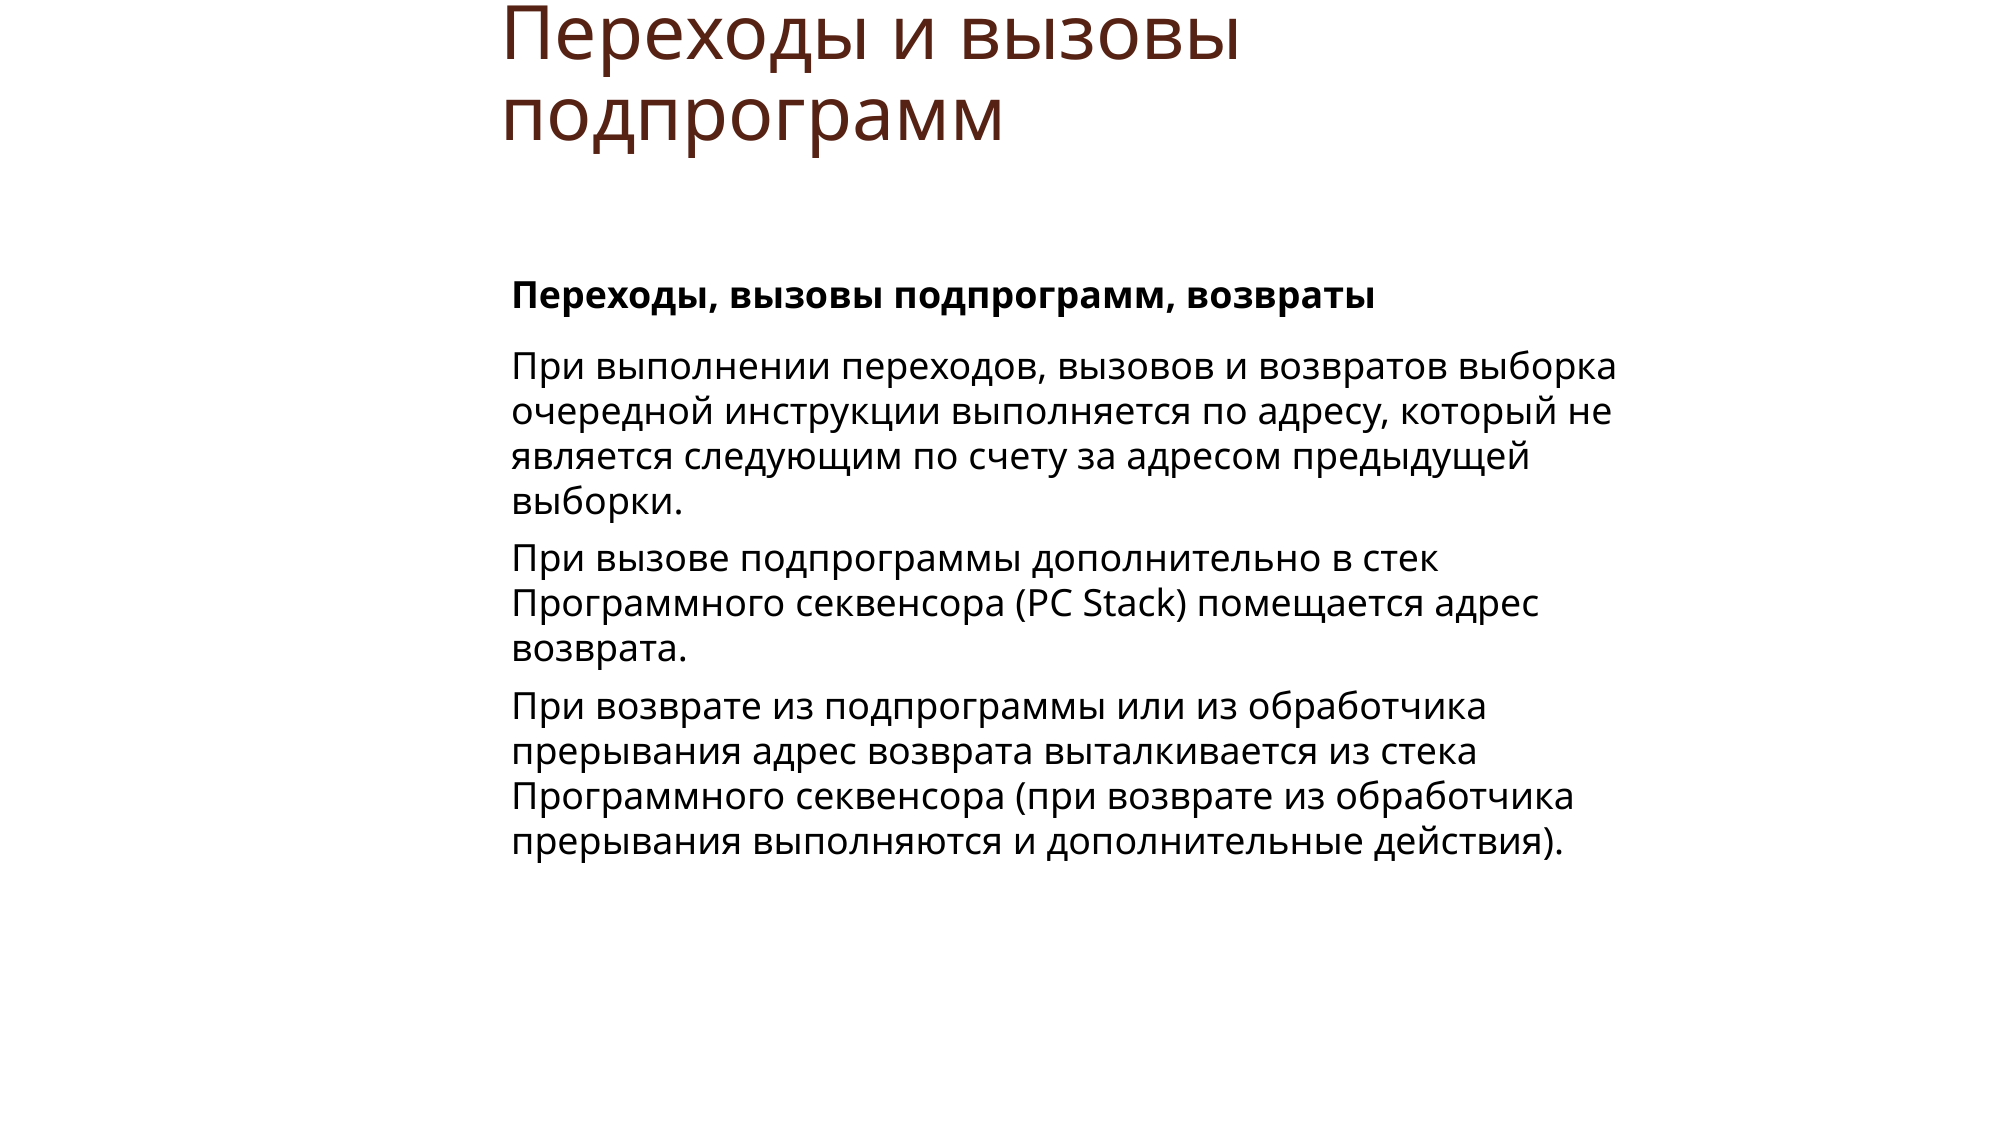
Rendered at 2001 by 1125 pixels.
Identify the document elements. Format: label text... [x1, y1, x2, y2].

title Переходы и вызовы подпрограмм [485, 23, 1700, 164]
text_box При выполнении переходов, вызовов и возвратов выборка очередной инструкции выполняется по адресу, который не является следующим по счету за адресом предыдущей выборки. При вызове подпрограммы дополнительно в стек Программного секвенсора (PC Stack) помещается адрес возврата. При возврате из подпрограммы или из обработчика прерывания адрес возврата выталкивается из стека Программного секвенсора (при возврате из обработчика прерывания выполняются и дополнительные действия). [496, 334, 1657, 784]
text_box Переходы, вызовы подпрограмм, возвраты [496, 263, 1657, 325]
